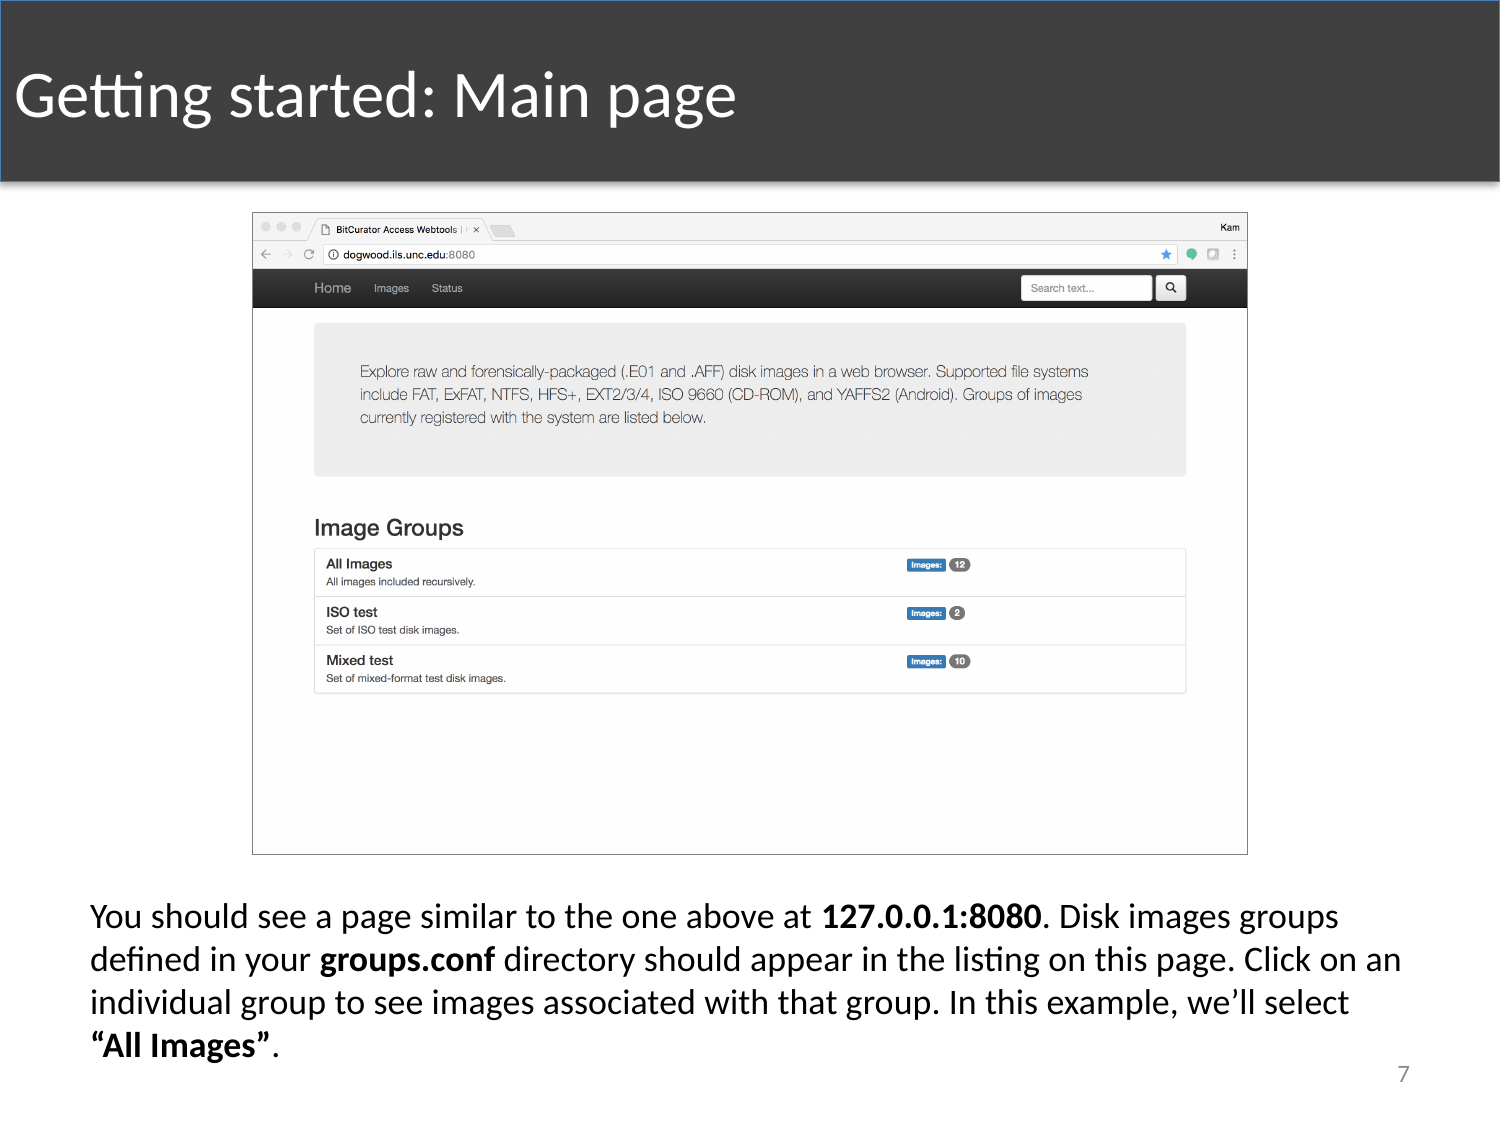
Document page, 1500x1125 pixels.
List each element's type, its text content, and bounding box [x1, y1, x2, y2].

list You should see a page similar to the one above at 127.0.0.1:8080. Disk images groups defined in your groups.conf directory should appear in the listing on this page. Click on an individual group to see images associated with that group. In this example, we’ll select “All Images”. [75, 885, 1425, 1075]
slide_number 7 [1074, 1042, 1425, 1103]
picture [251, 212, 1249, 855]
text_box Getting started: Main page [0, 0, 1500, 182]
